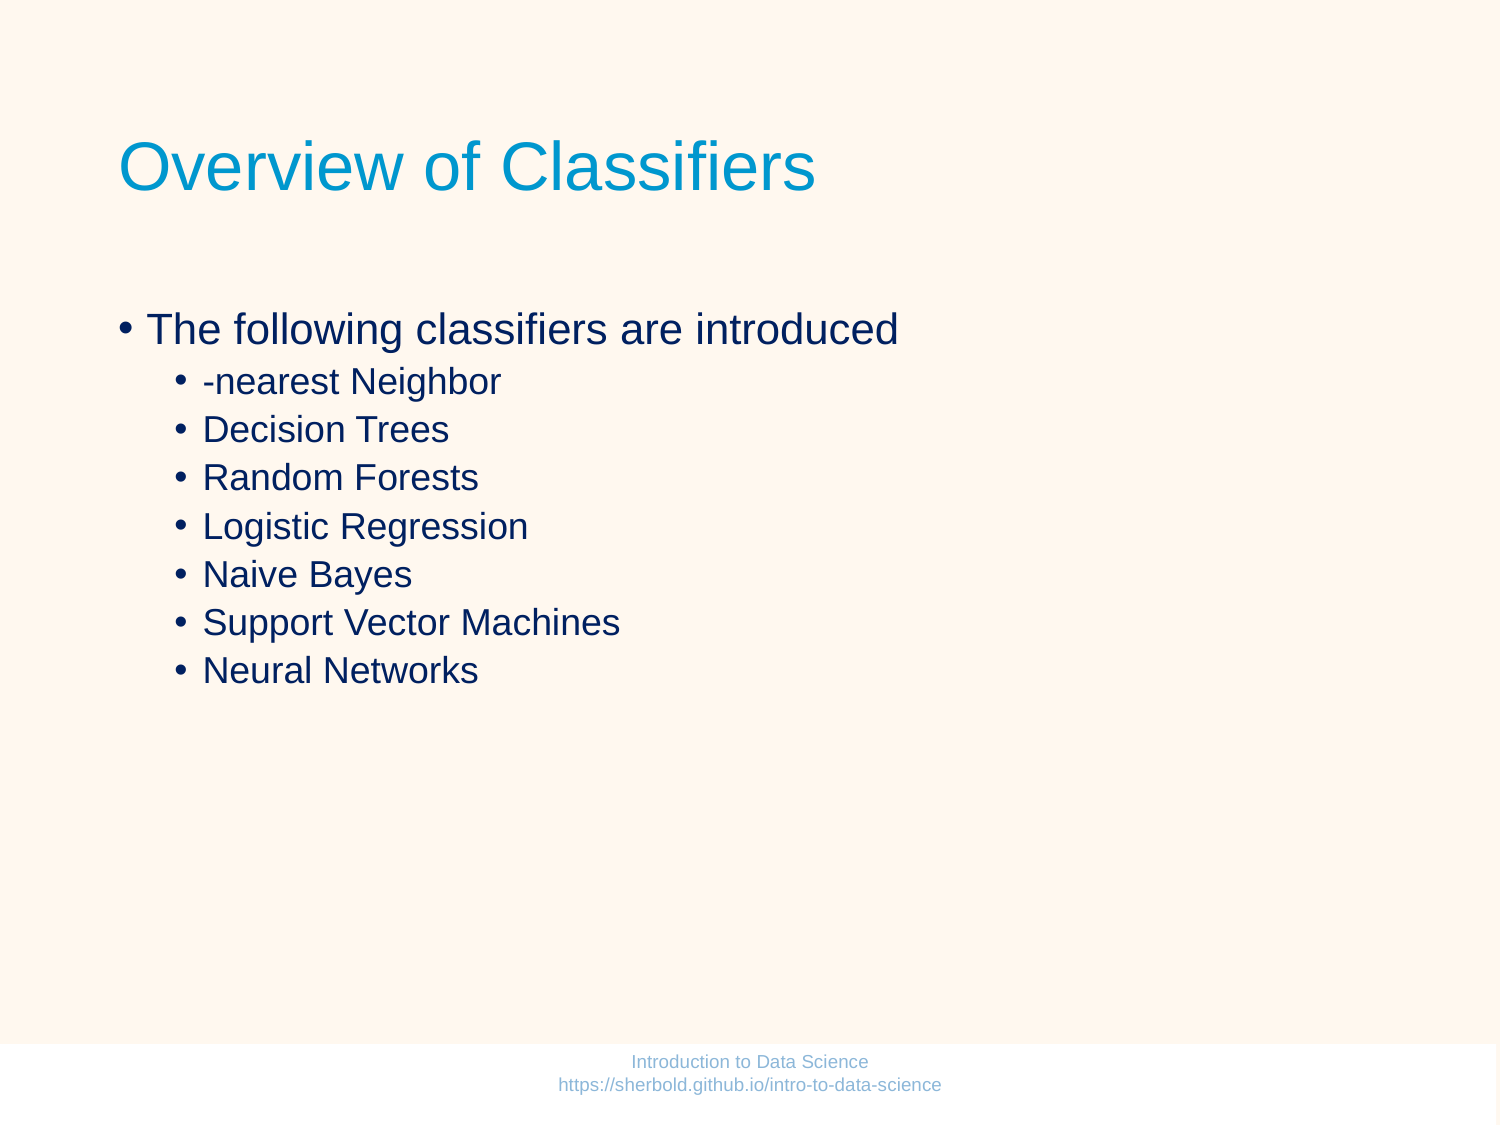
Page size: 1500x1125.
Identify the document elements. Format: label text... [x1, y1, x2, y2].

footer Introduction to Data Science https://sherbold.github.io/intro-to-data-science [496, 1042, 1004, 1103]
title Overview of Classifiers [103, 59, 1397, 278]
